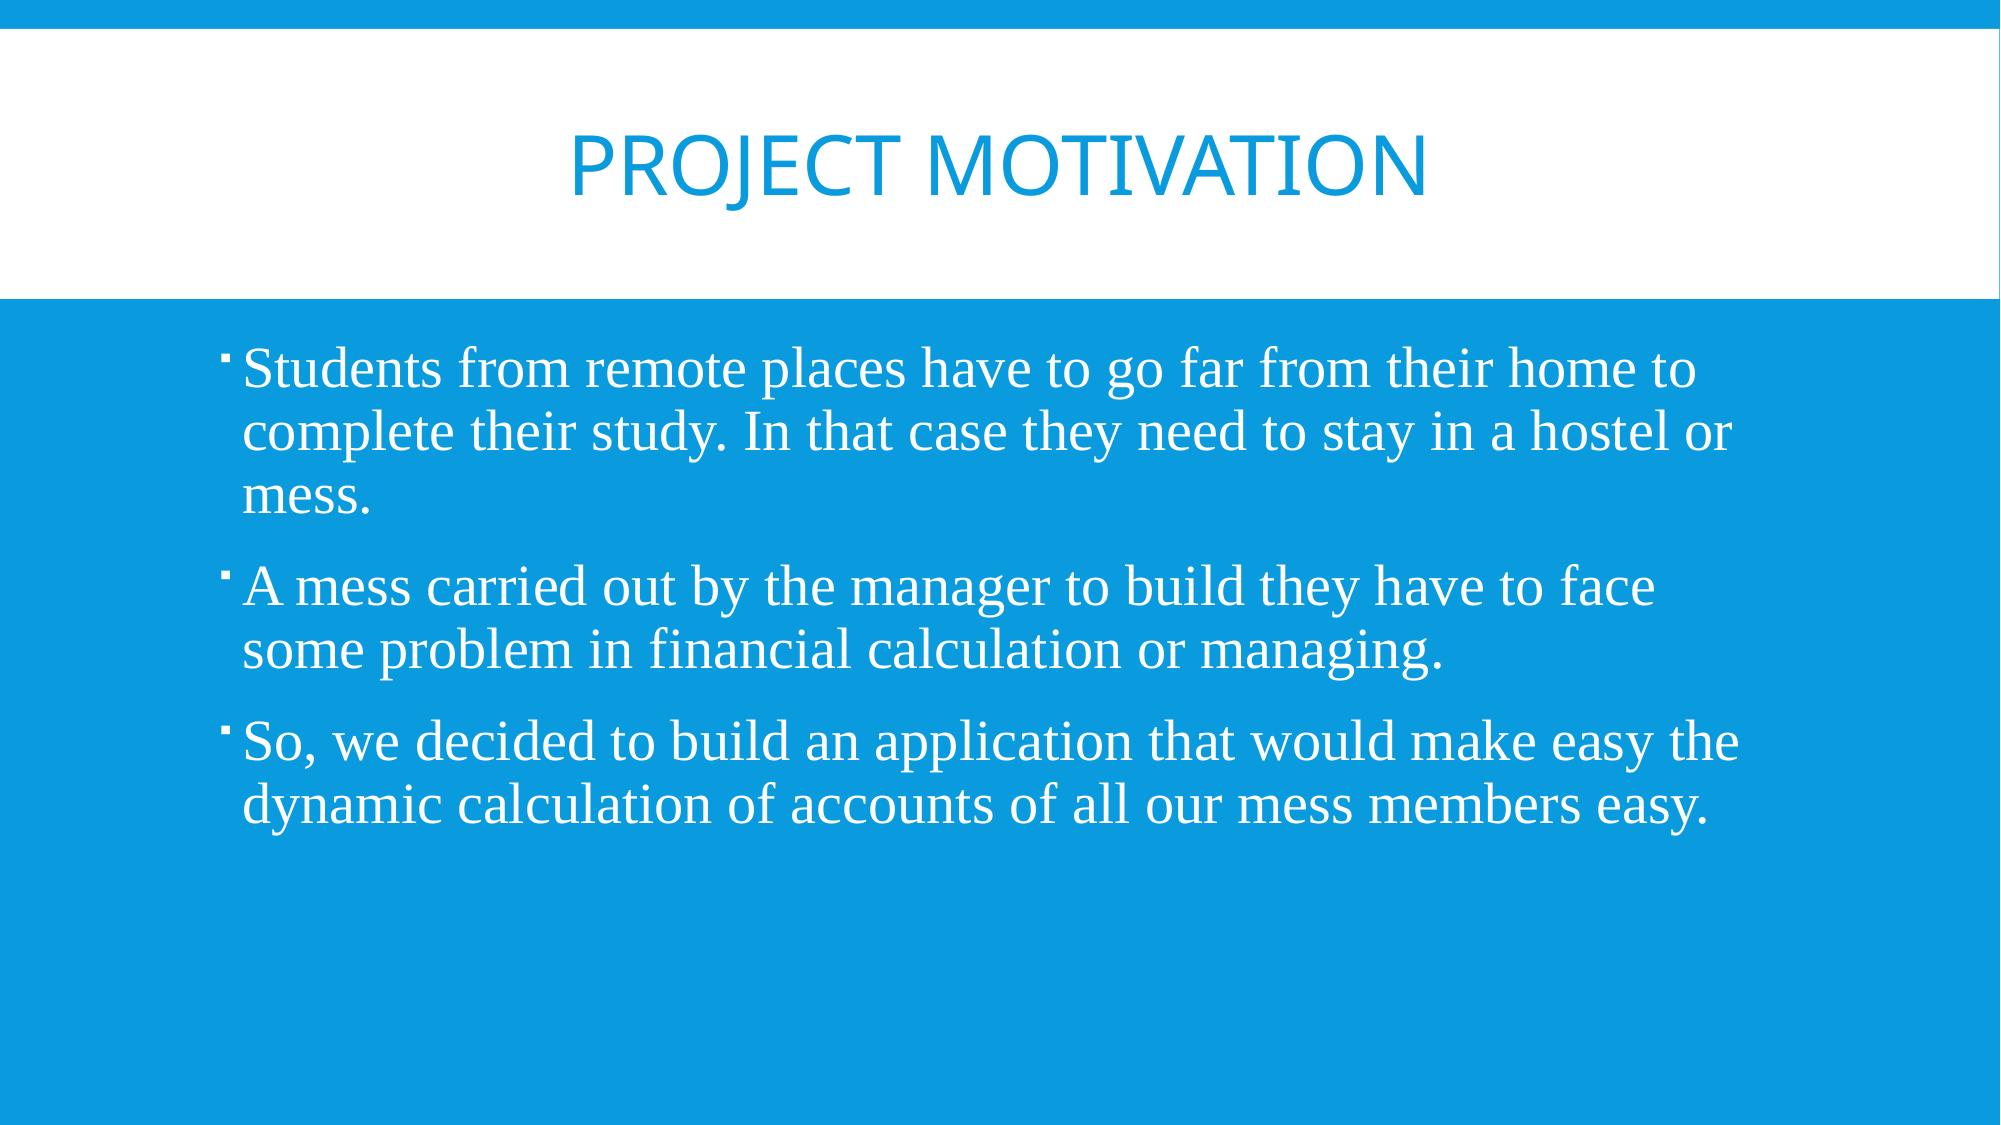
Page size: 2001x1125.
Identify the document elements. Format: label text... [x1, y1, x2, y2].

list Students from remote places have to go far from their home to complete their study. In that case they need to stay in a hostel or mess. A mess carried out by the manager to build they have to face some problem in financial calculation or managing. So, we decided to build an application that would make easy the dynamic calculation of accounts of all our mess members easy. [197, 329, 1803, 1020]
title Project Motivation [197, 46, 1803, 295]
